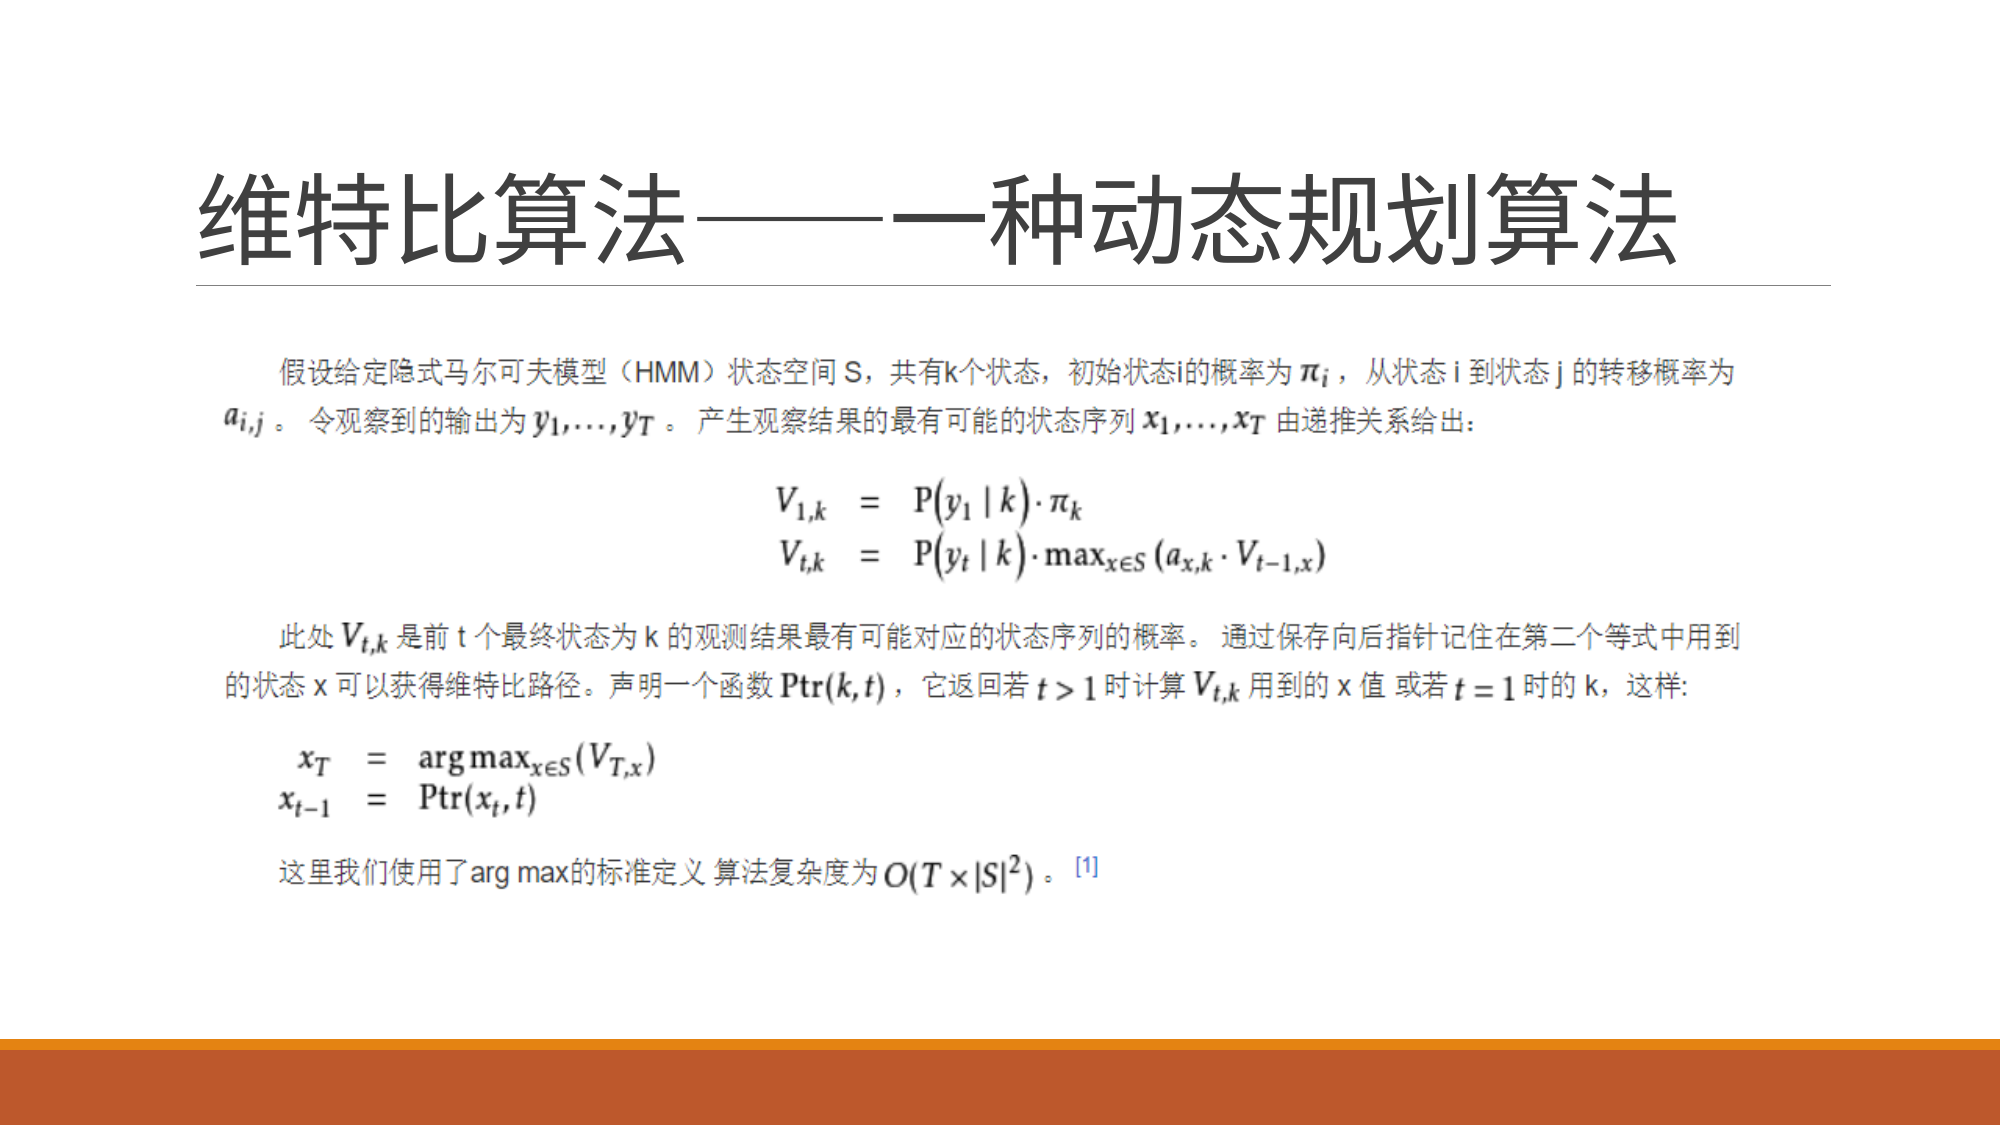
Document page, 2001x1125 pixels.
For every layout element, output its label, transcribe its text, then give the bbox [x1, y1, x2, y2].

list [179, 329, 1790, 921]
title 维特比算法——一种动态规划算法 [180, 47, 1830, 285]
